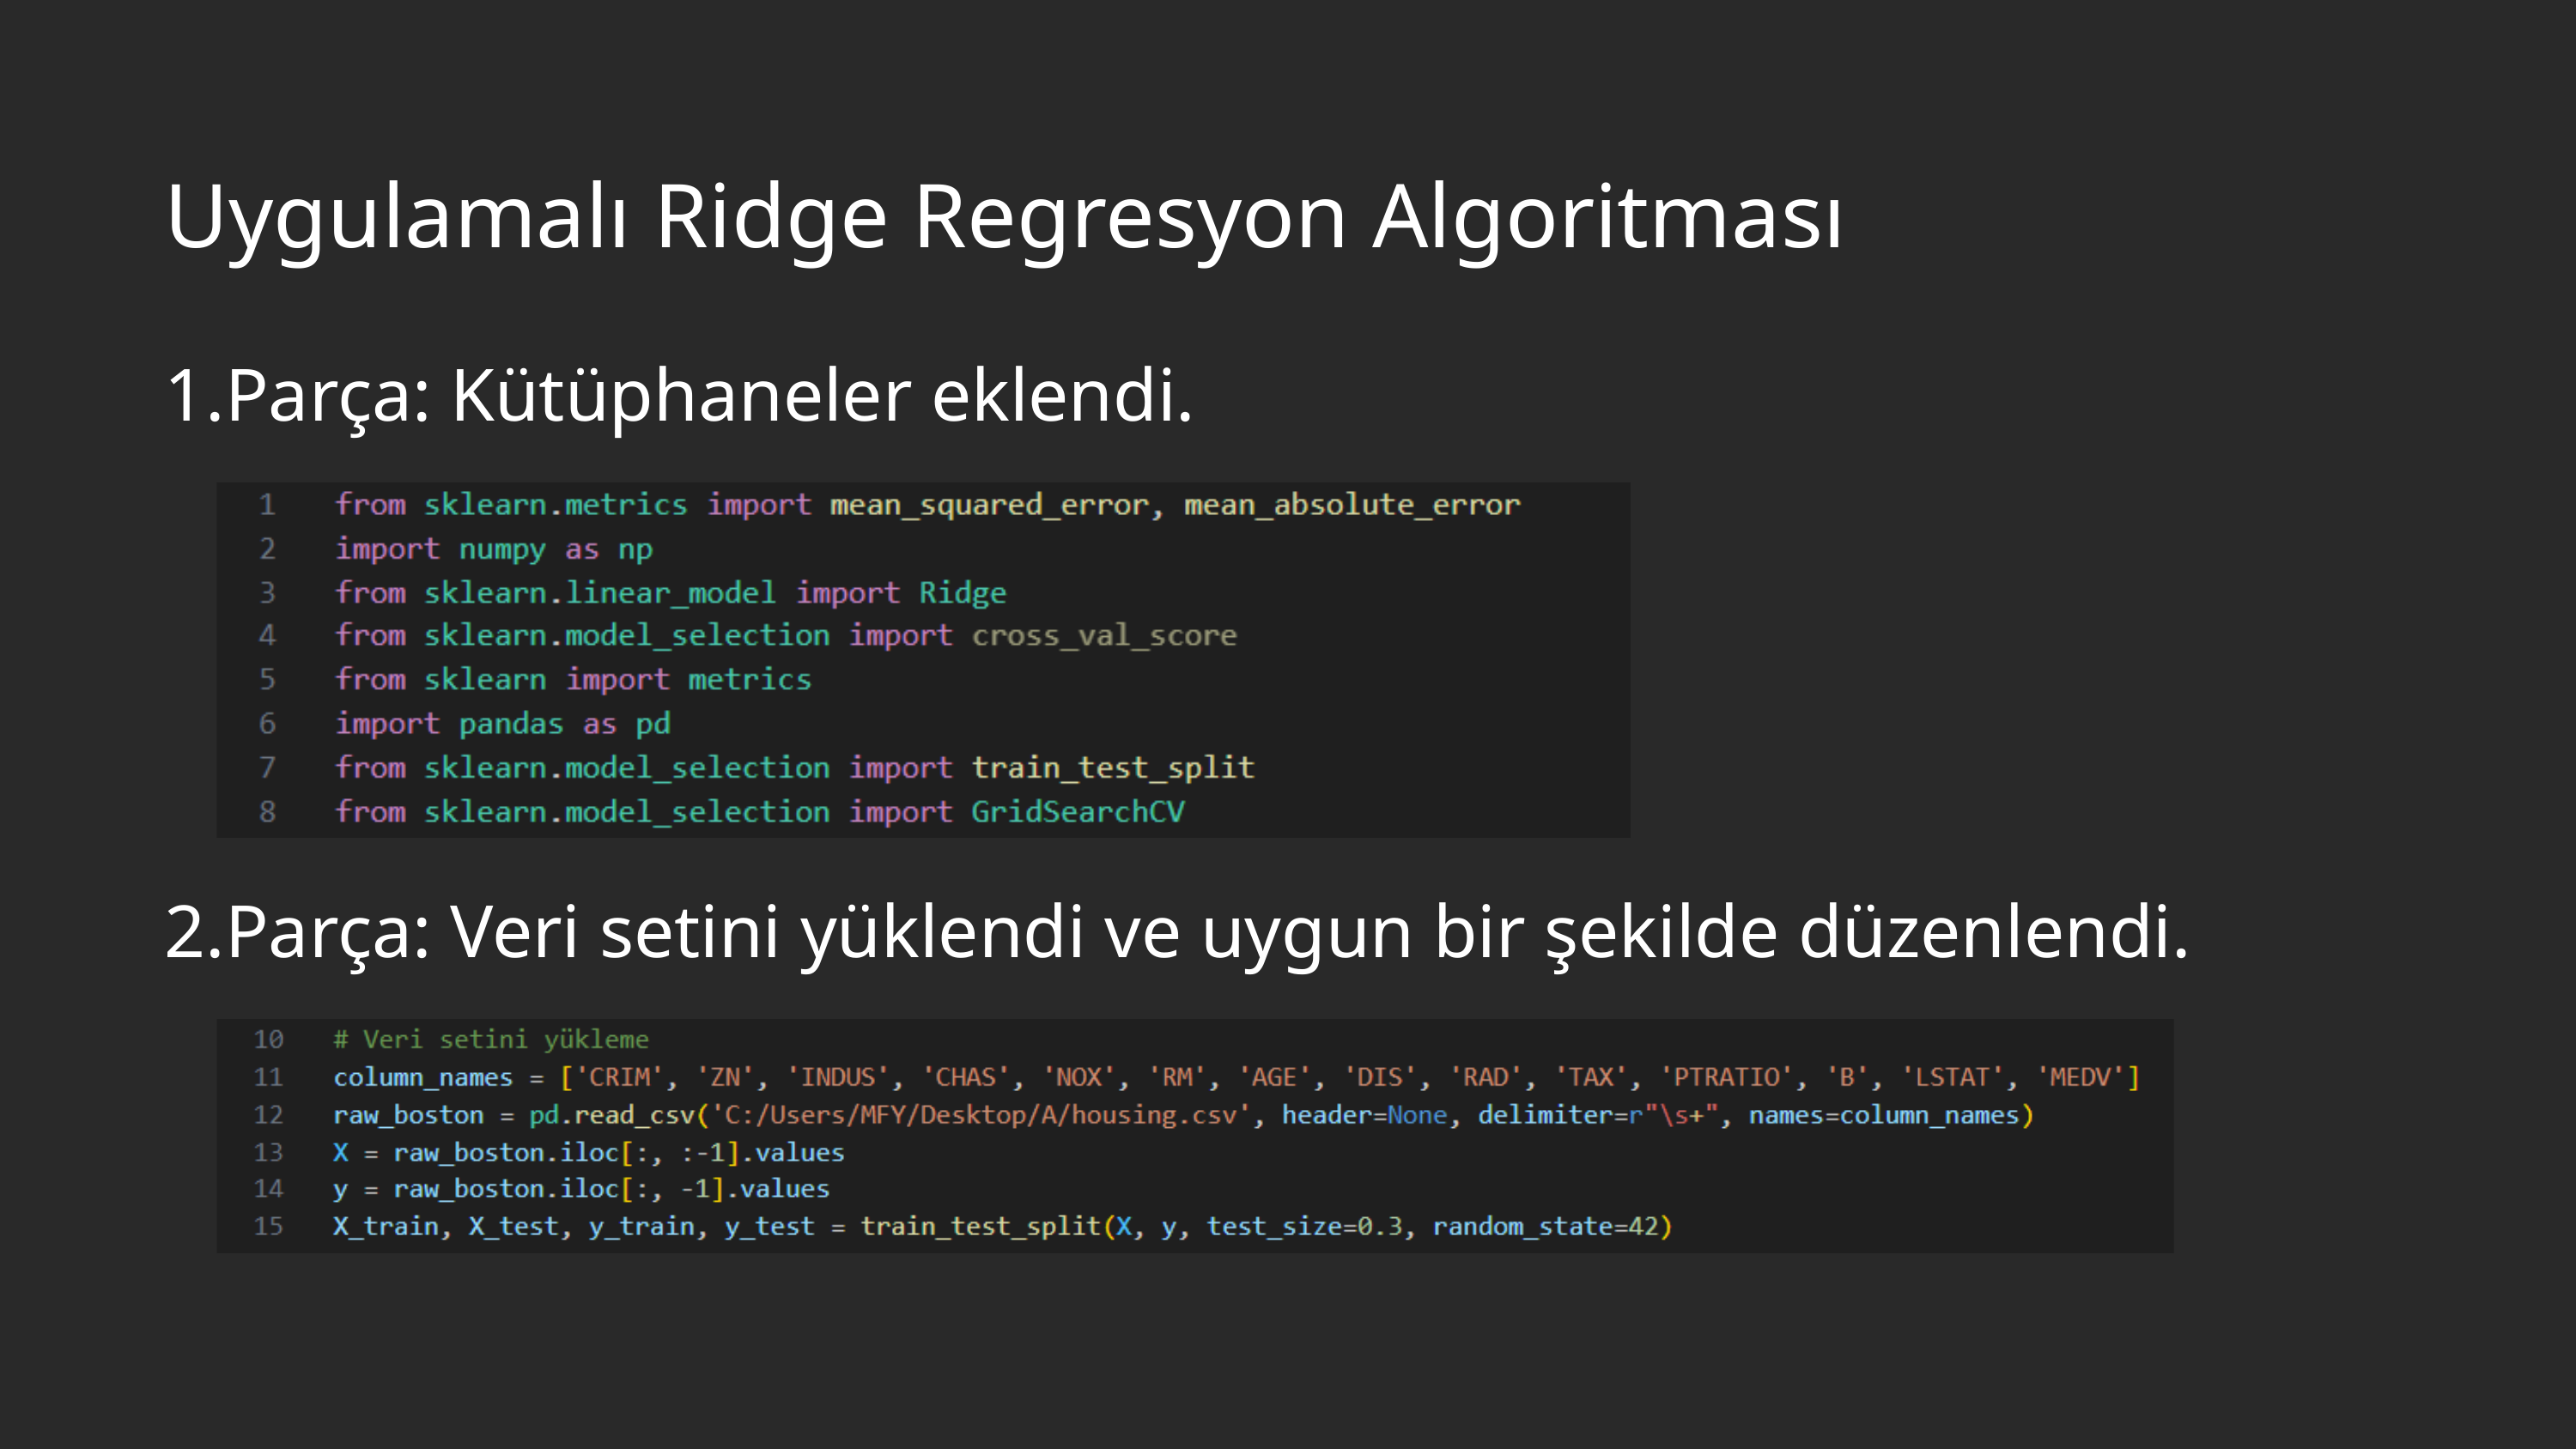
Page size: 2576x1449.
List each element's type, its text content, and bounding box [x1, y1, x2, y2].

text_box [216, 482, 1631, 838]
text_box Uygulamalı Ridge Regresyon Algoritması [164, 159, 2346, 265]
text_box 2.Parça: Veri setini yüklendi ve uygun bir şekilde düzenlendi. [164, 885, 2346, 973]
text_box [216, 1019, 2174, 1253]
text_box 1.Parça: Kütüphaneler eklendi. [164, 349, 2346, 436]
